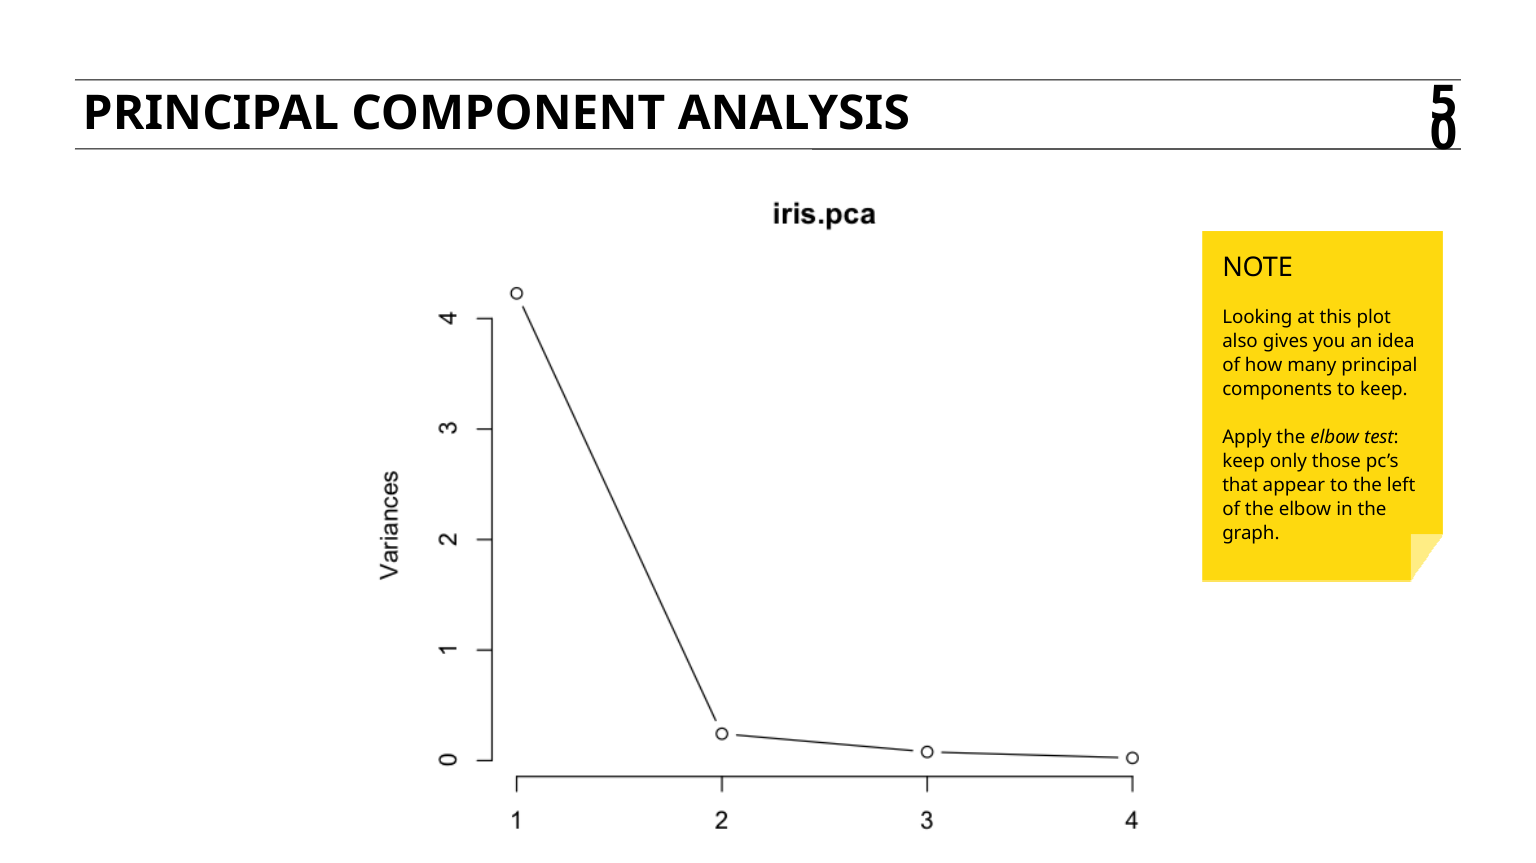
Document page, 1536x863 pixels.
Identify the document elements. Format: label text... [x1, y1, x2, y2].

slide_number 50 [1419, 86, 1461, 138]
list Principal component analysis [67, 81, 1118, 132]
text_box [1202, 230, 1444, 582]
picture [374, 168, 1161, 847]
